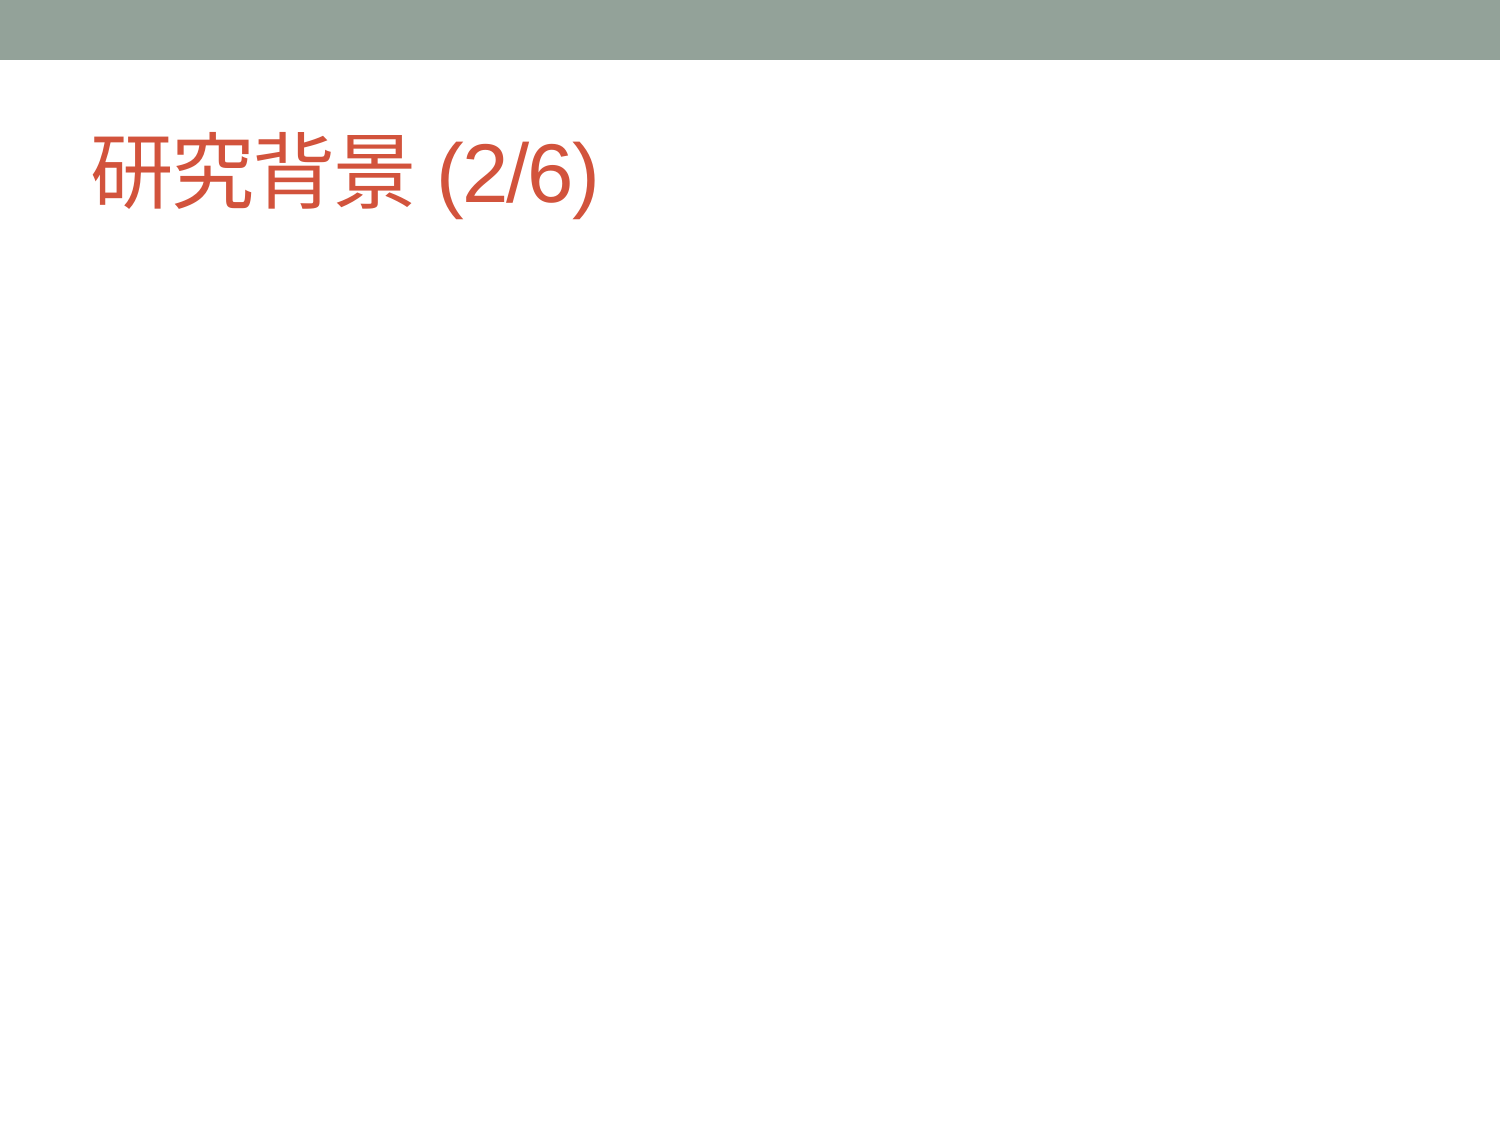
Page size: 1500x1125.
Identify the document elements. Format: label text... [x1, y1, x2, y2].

title 研究背景(2/6) [75, 87, 1425, 250]
